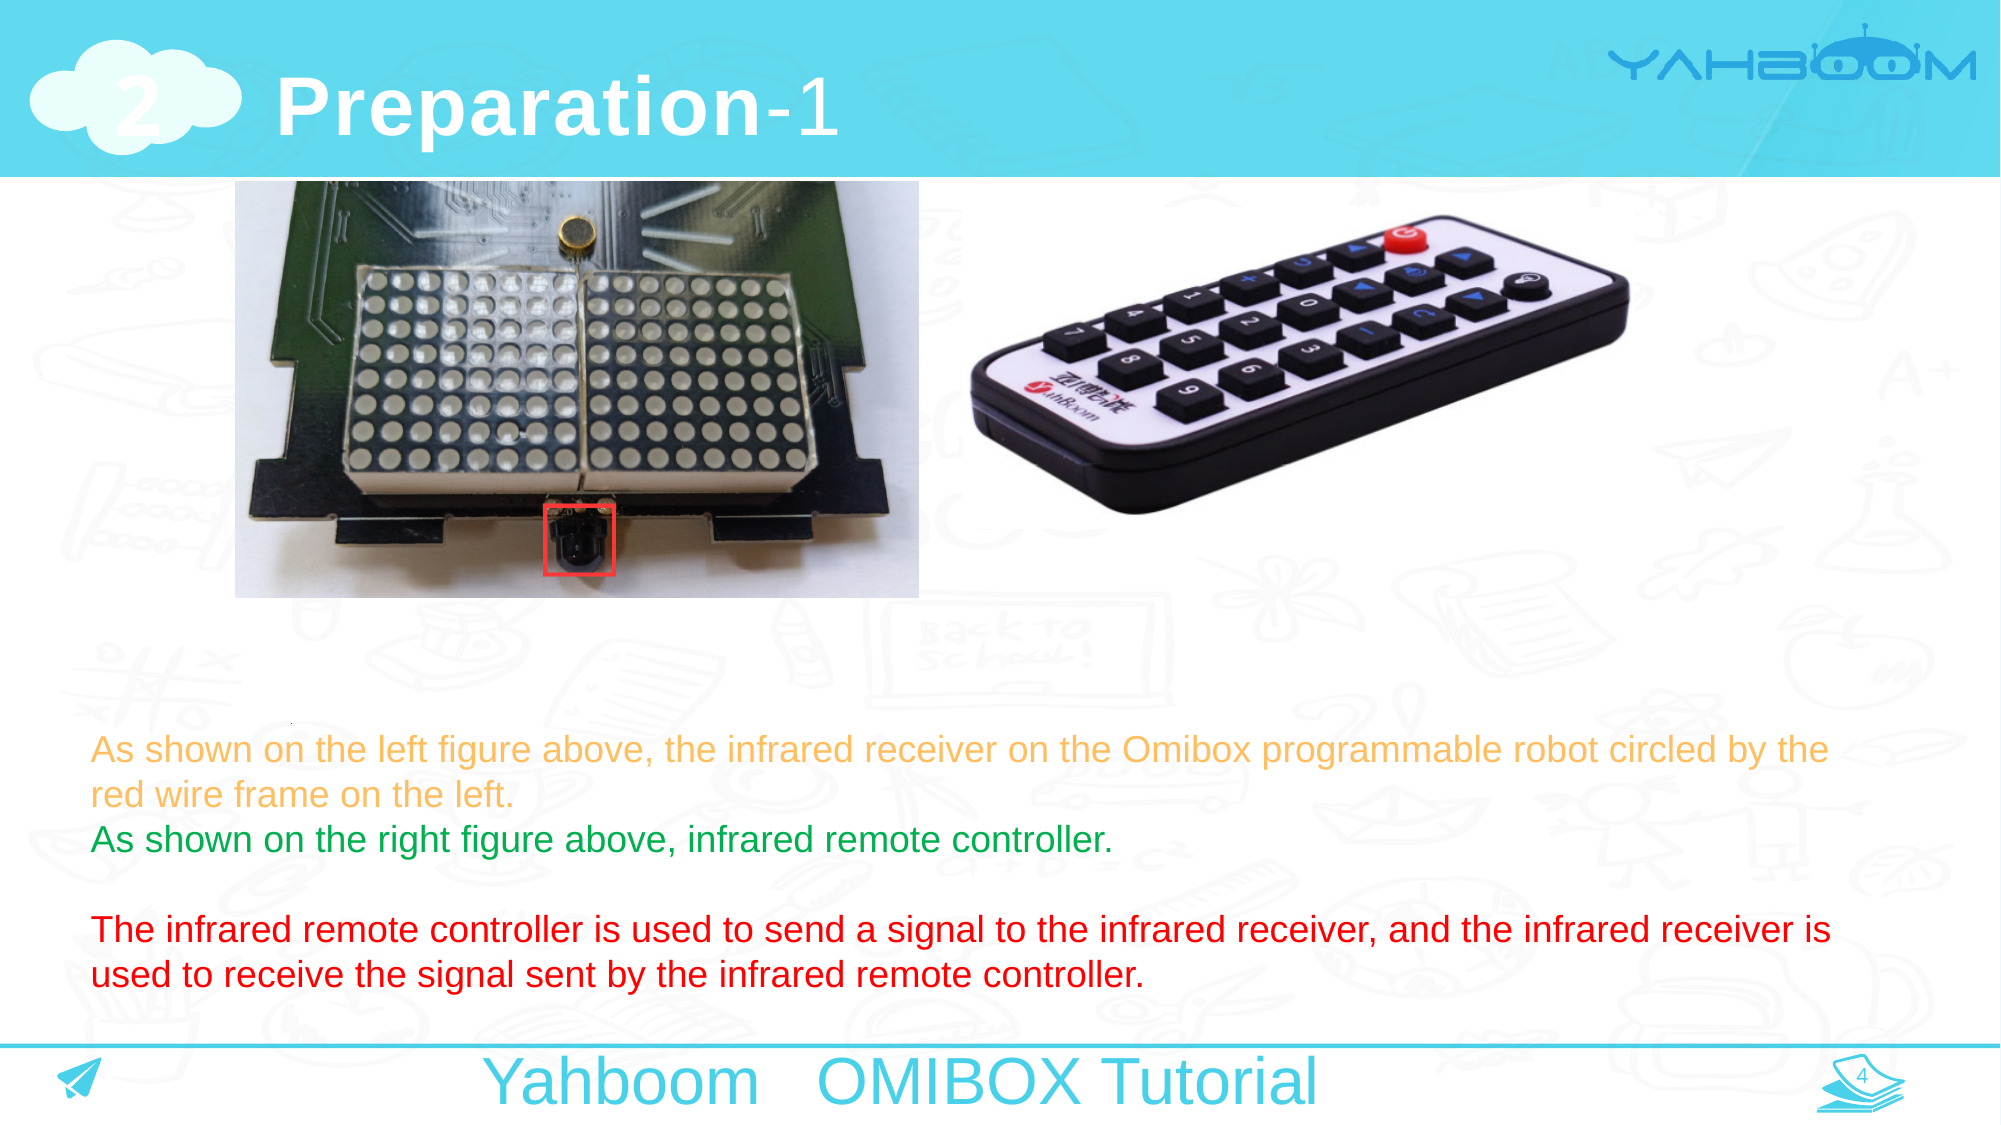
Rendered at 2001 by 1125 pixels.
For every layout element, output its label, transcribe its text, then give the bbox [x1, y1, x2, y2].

text_box 2 [98, 44, 177, 160]
picture [0, 0, 2001, 1125]
text_box Preparation-1 [260, 44, 857, 160]
text_box Yahboom OMIBOX Tutorial [466, 1030, 1336, 1125]
picture [235, 181, 919, 598]
text_box As shown on the left figure above, the infrared receiver on the Omibox programmable robot circled by the red wire frame on the left. As shown on the right figure above, infrared remote controller. The infrared remote controller is used to send a signal to the infrared receiver, and the infrared receiver is used to receive the signal sent by the infrared remote controller. [75, 717, 1885, 1003]
picture [962, 207, 1635, 529]
